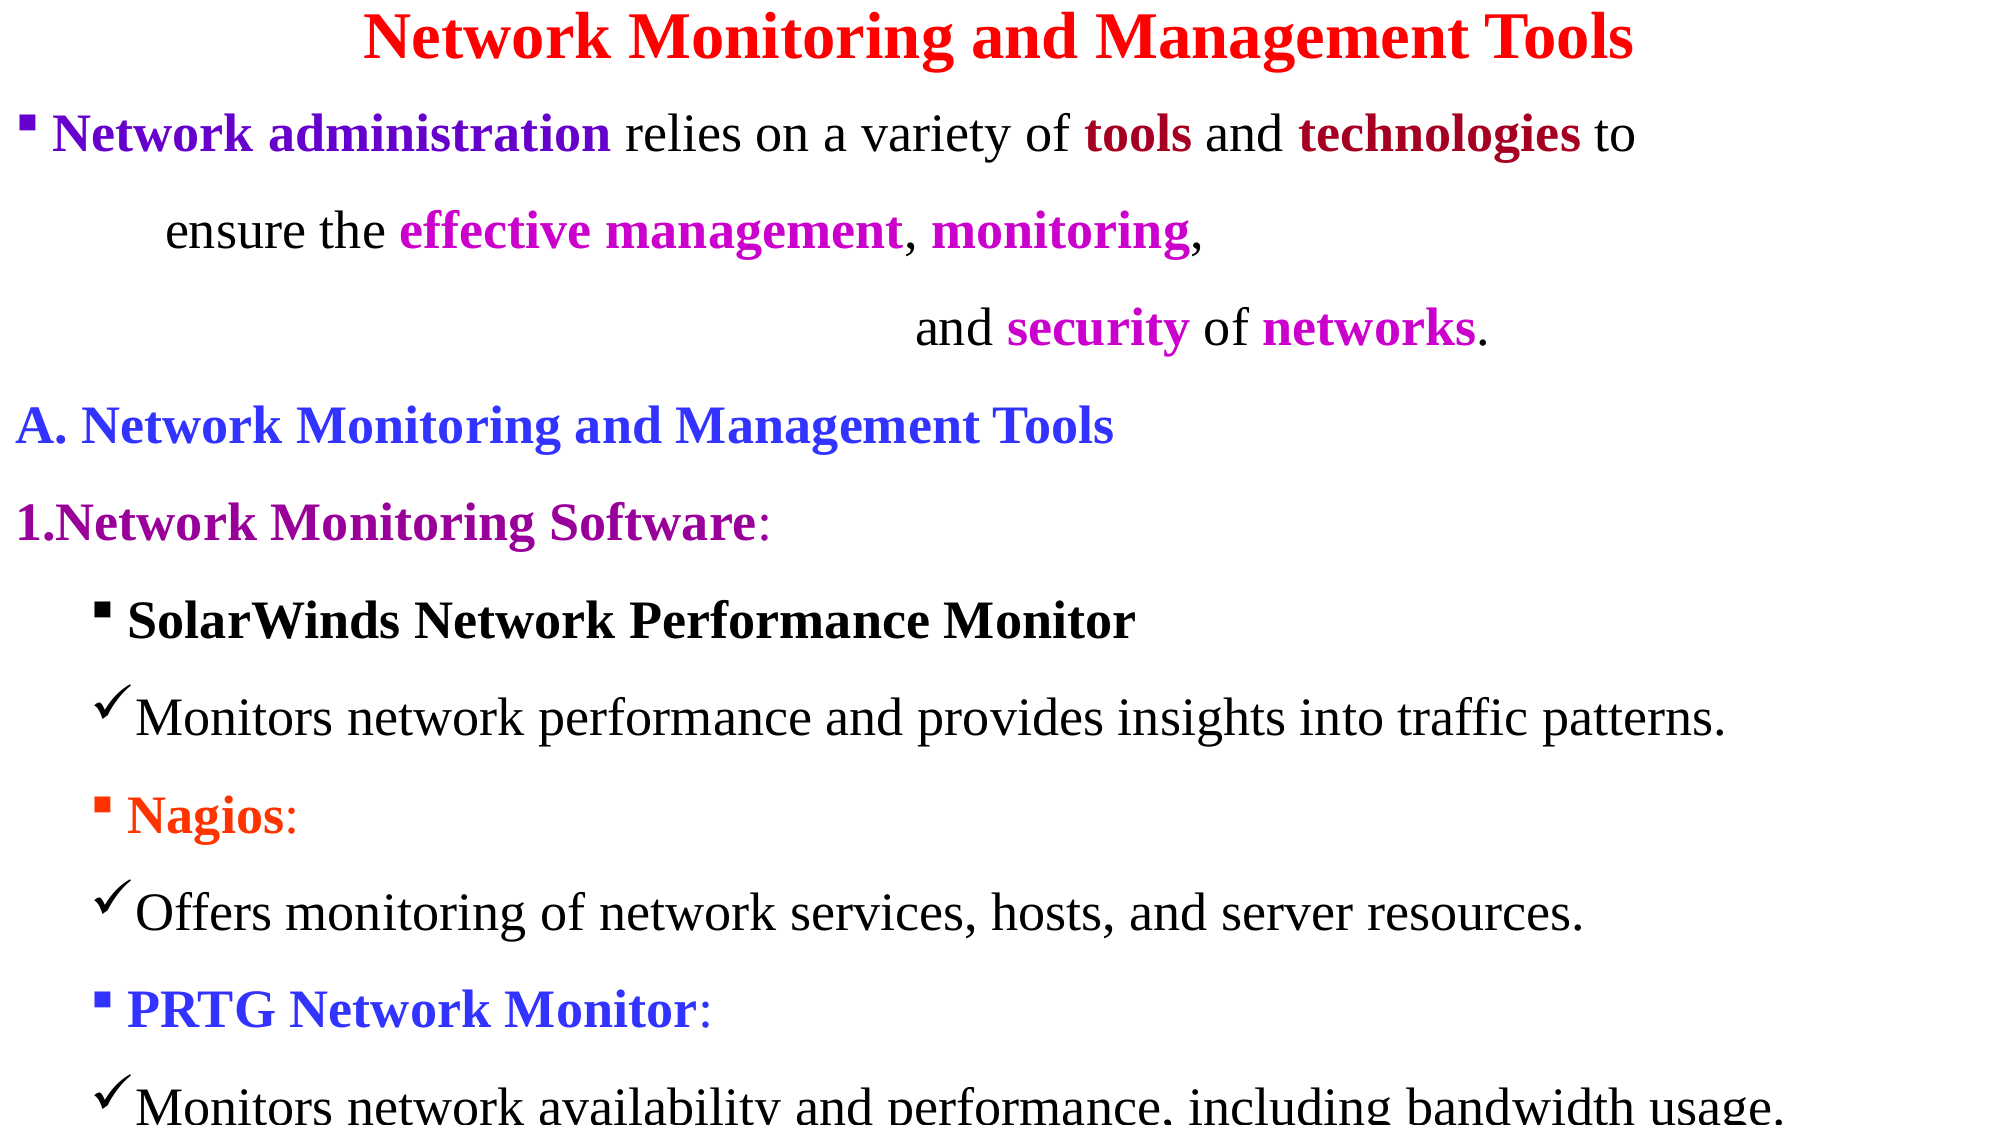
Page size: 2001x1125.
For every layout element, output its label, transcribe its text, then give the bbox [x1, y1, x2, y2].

title Network Monitoring and Management Tools [137, 0, 1863, 56]
list Network administration relies on a variety of tools and technologies to ensure the effective management, monitoring, and security of networks. A. Network Monitoring and Management Tools Network Monitoring Software: SolarWinds Network Performance Monitor Monitors network performance and provides insights into traffic patterns. Nagios: Offers monitoring of network services, hosts, and server resources. PRTG Network Monitor: Monitors network availability and performance, including bandwidth usage. [0, 56, 2000, 1125]
slide_number [1412, 1042, 1863, 1103]
